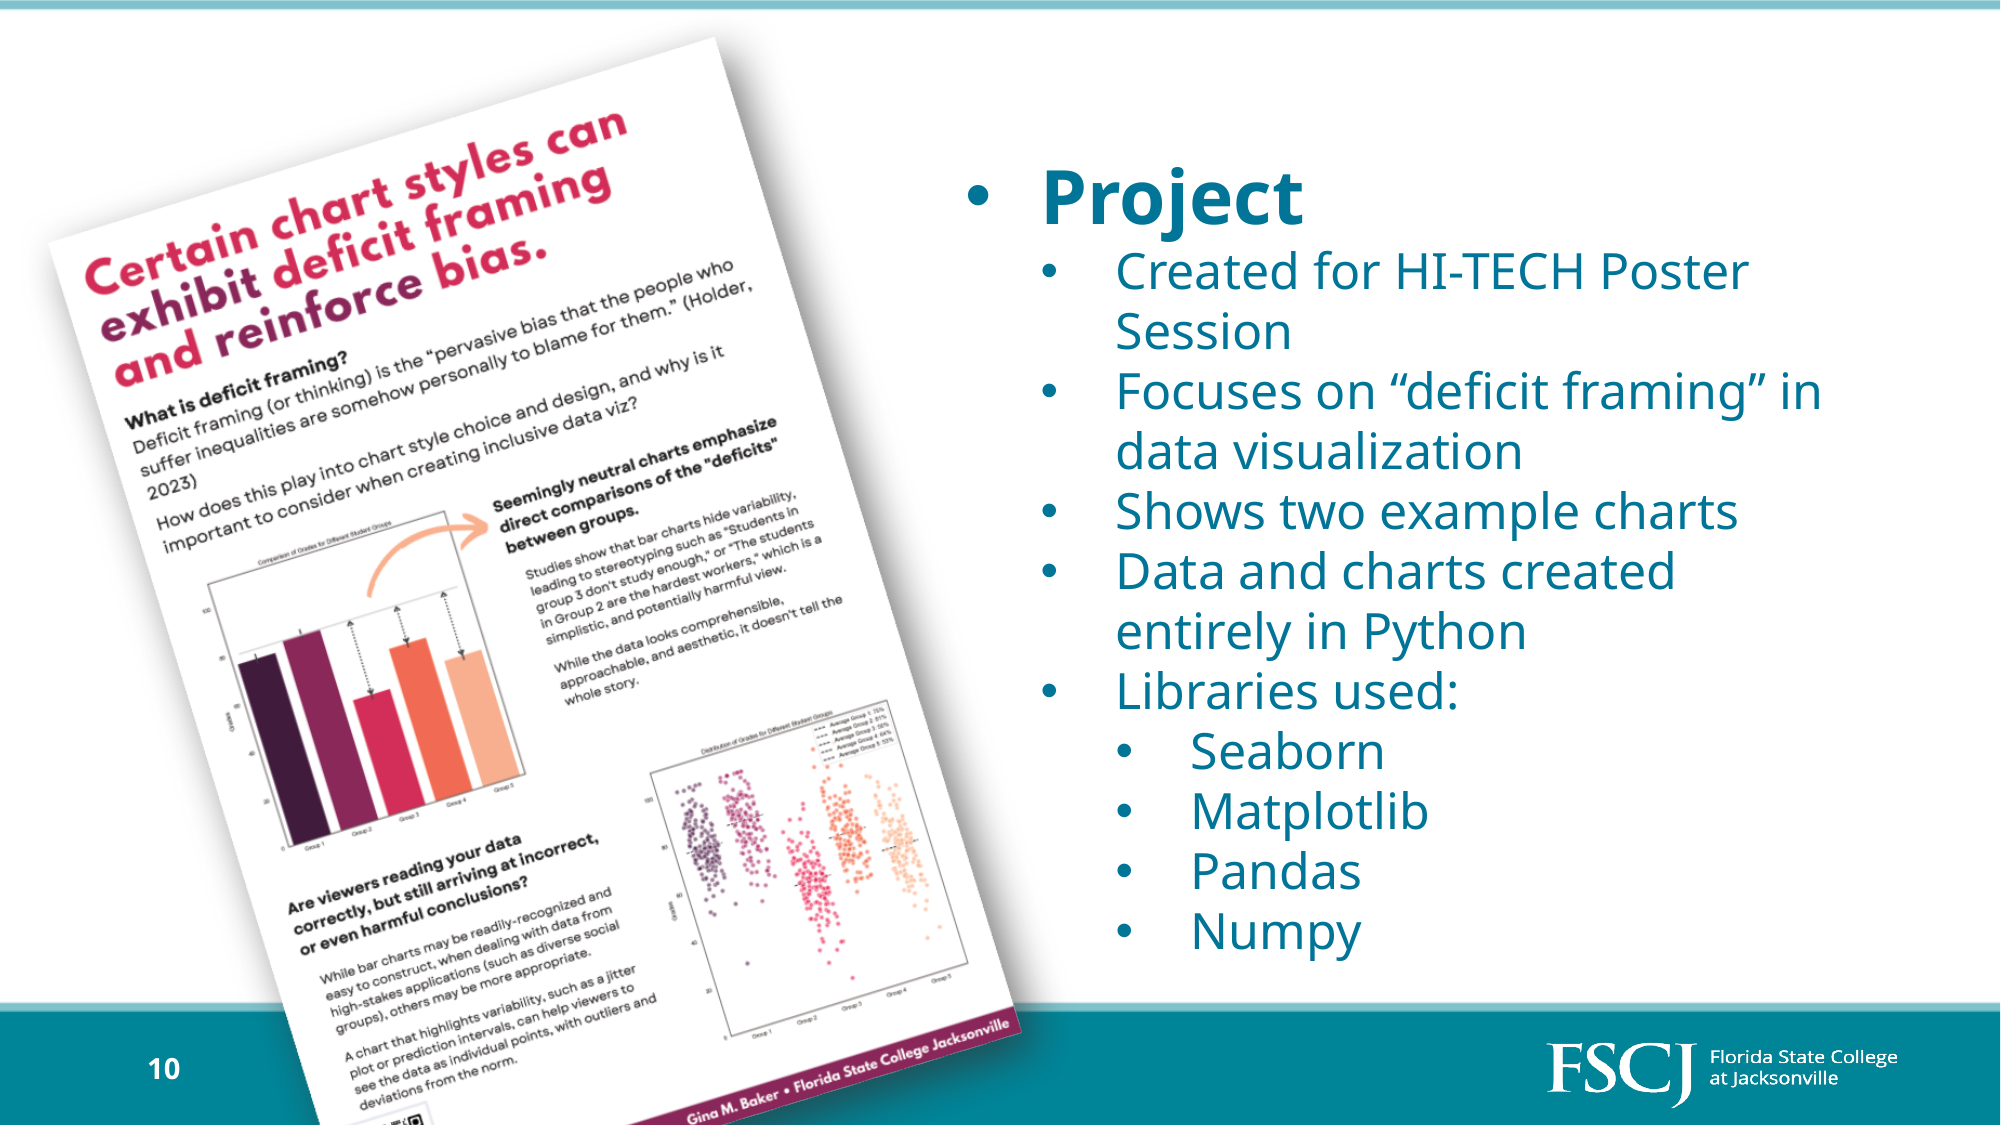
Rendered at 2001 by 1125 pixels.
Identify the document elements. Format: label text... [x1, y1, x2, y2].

text_box Project Created for HI-TECH Poster Session Focuses on “deficit framing” in data visualization Shows two example charts Data and charts created entirely in Python Libraries used: Seaborn Matplotlib Pandas Numpy [950, 142, 1853, 968]
picture [0, 0, 2001, 1125]
